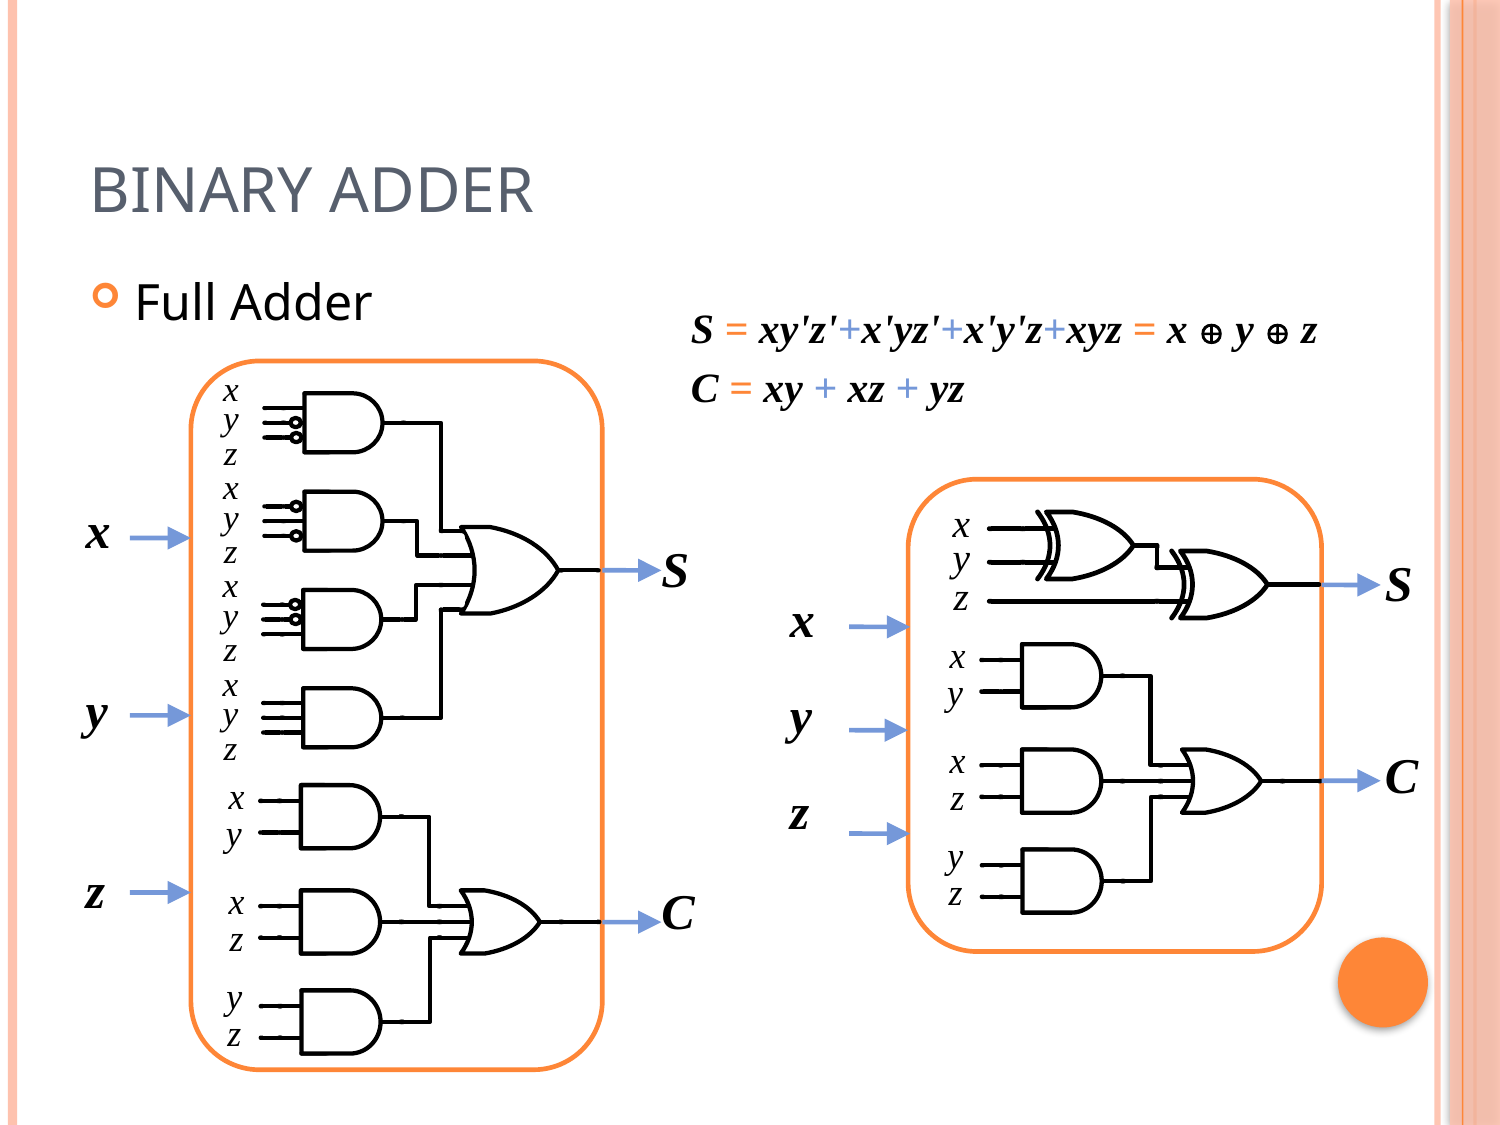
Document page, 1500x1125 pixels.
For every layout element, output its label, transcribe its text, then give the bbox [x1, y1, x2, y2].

text_box [908, 479, 1287, 625]
text_box [849, 719, 908, 741]
title Binary Adder [75, 45, 1338, 233]
text_box [849, 823, 908, 844]
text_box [193, 763, 657, 1093]
text_box C = xy + xz + yz [690, 360, 987, 411]
text_box [849, 616, 909, 638]
text_box x y z [790, 599, 835, 840]
text_box [1333, 574, 1381, 596]
text_box [129, 882, 187, 903]
text_box x y z [85, 498, 130, 919]
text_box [947, 491, 1327, 619]
text_box S = xy'z'+x'yz'+x'y'z+xyz = x  y  z [690, 301, 1341, 352]
text_box [130, 705, 191, 726]
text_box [914, 622, 1378, 952]
text_box [190, 380, 212, 763]
text_box S C [661, 542, 706, 942]
text_box [130, 527, 191, 549]
text_box S C [1384, 563, 1430, 803]
list Full Adder [75, 262, 1338, 1062]
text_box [217, 360, 606, 775]
text_box [612, 560, 661, 581]
